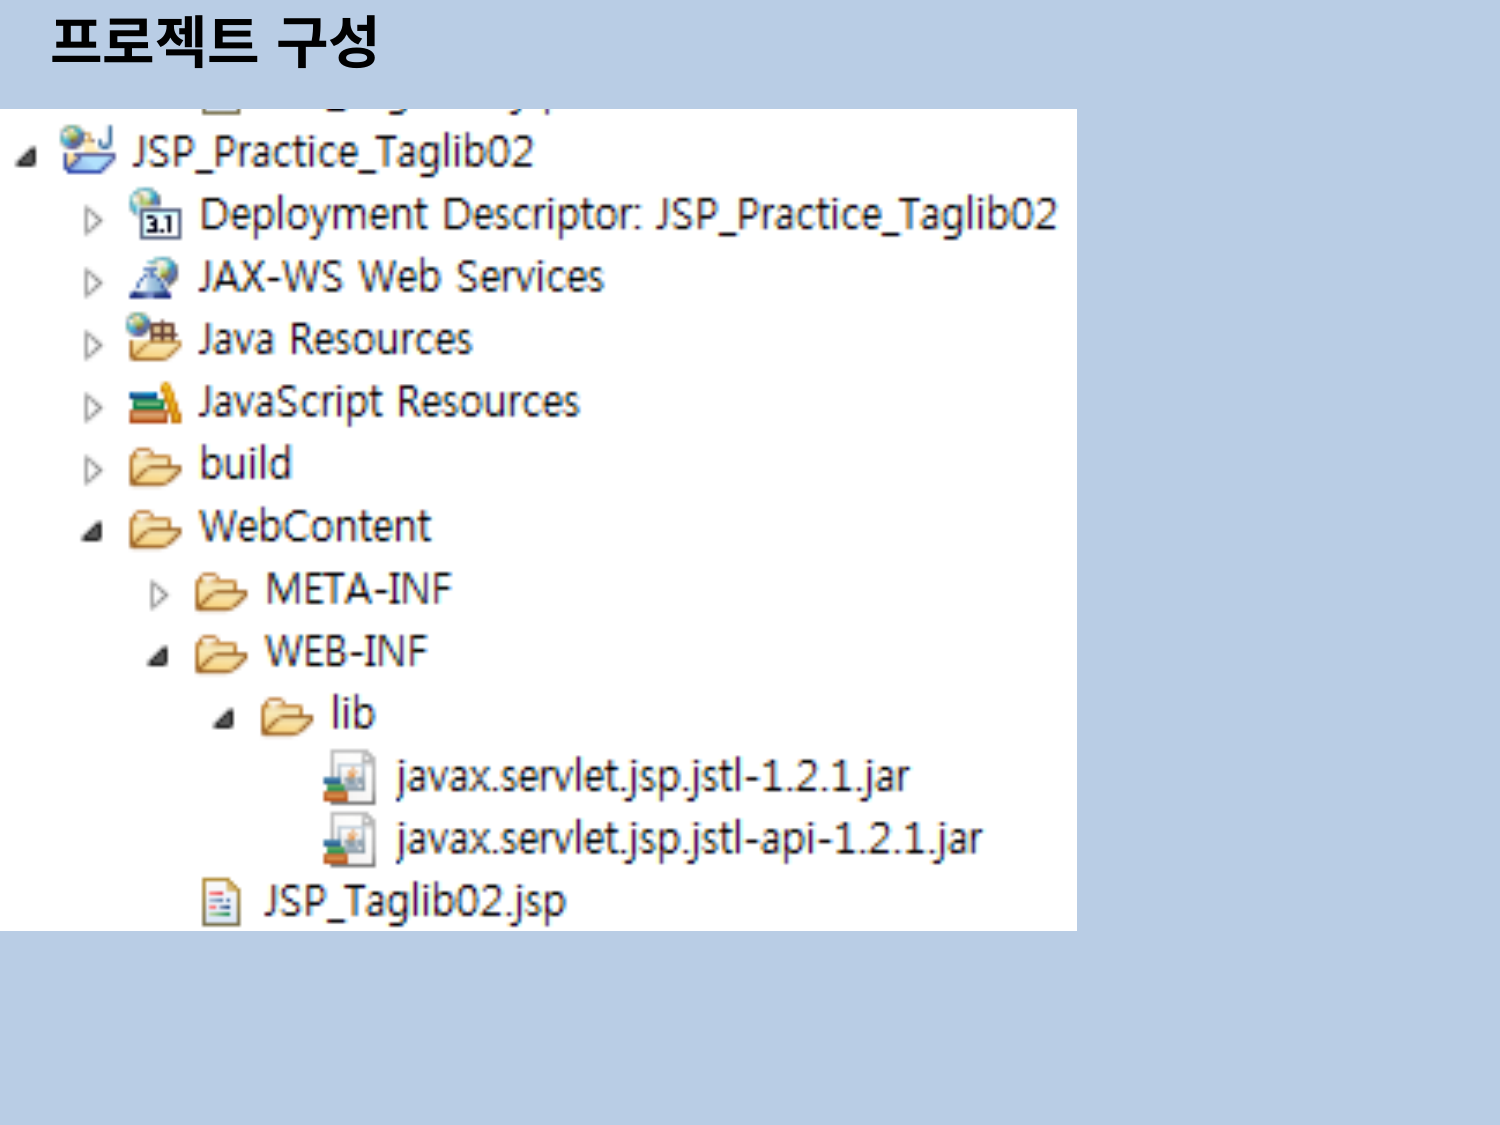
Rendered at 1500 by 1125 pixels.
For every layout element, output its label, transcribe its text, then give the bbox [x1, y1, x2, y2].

picture [0, 109, 1077, 932]
text_box 프로젝트 구성 [0, 0, 431, 84]
